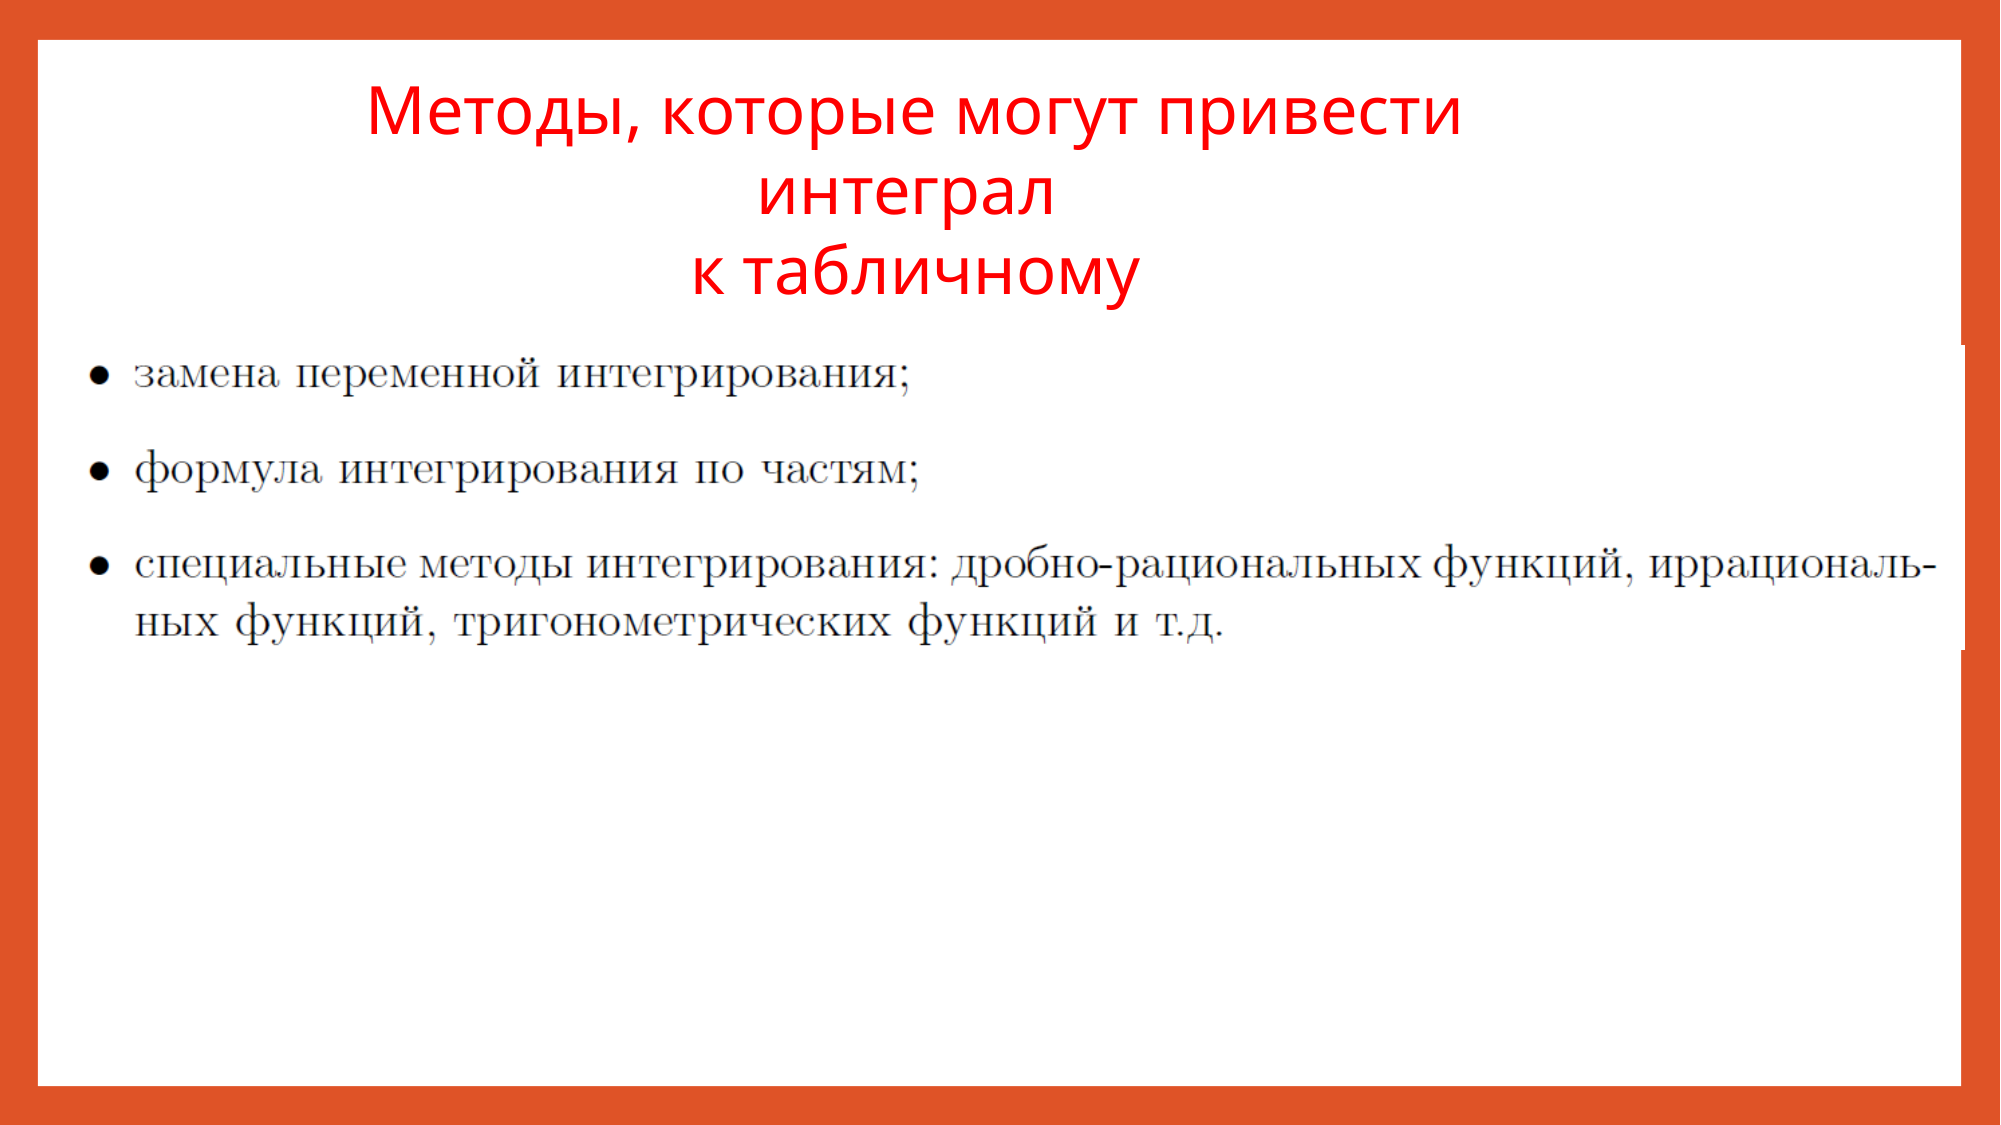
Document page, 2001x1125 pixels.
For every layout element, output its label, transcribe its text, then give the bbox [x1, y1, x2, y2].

picture [54, 344, 1966, 651]
text_box Методы, которые могут привести интеграл к табличному [230, 60, 1601, 316]
